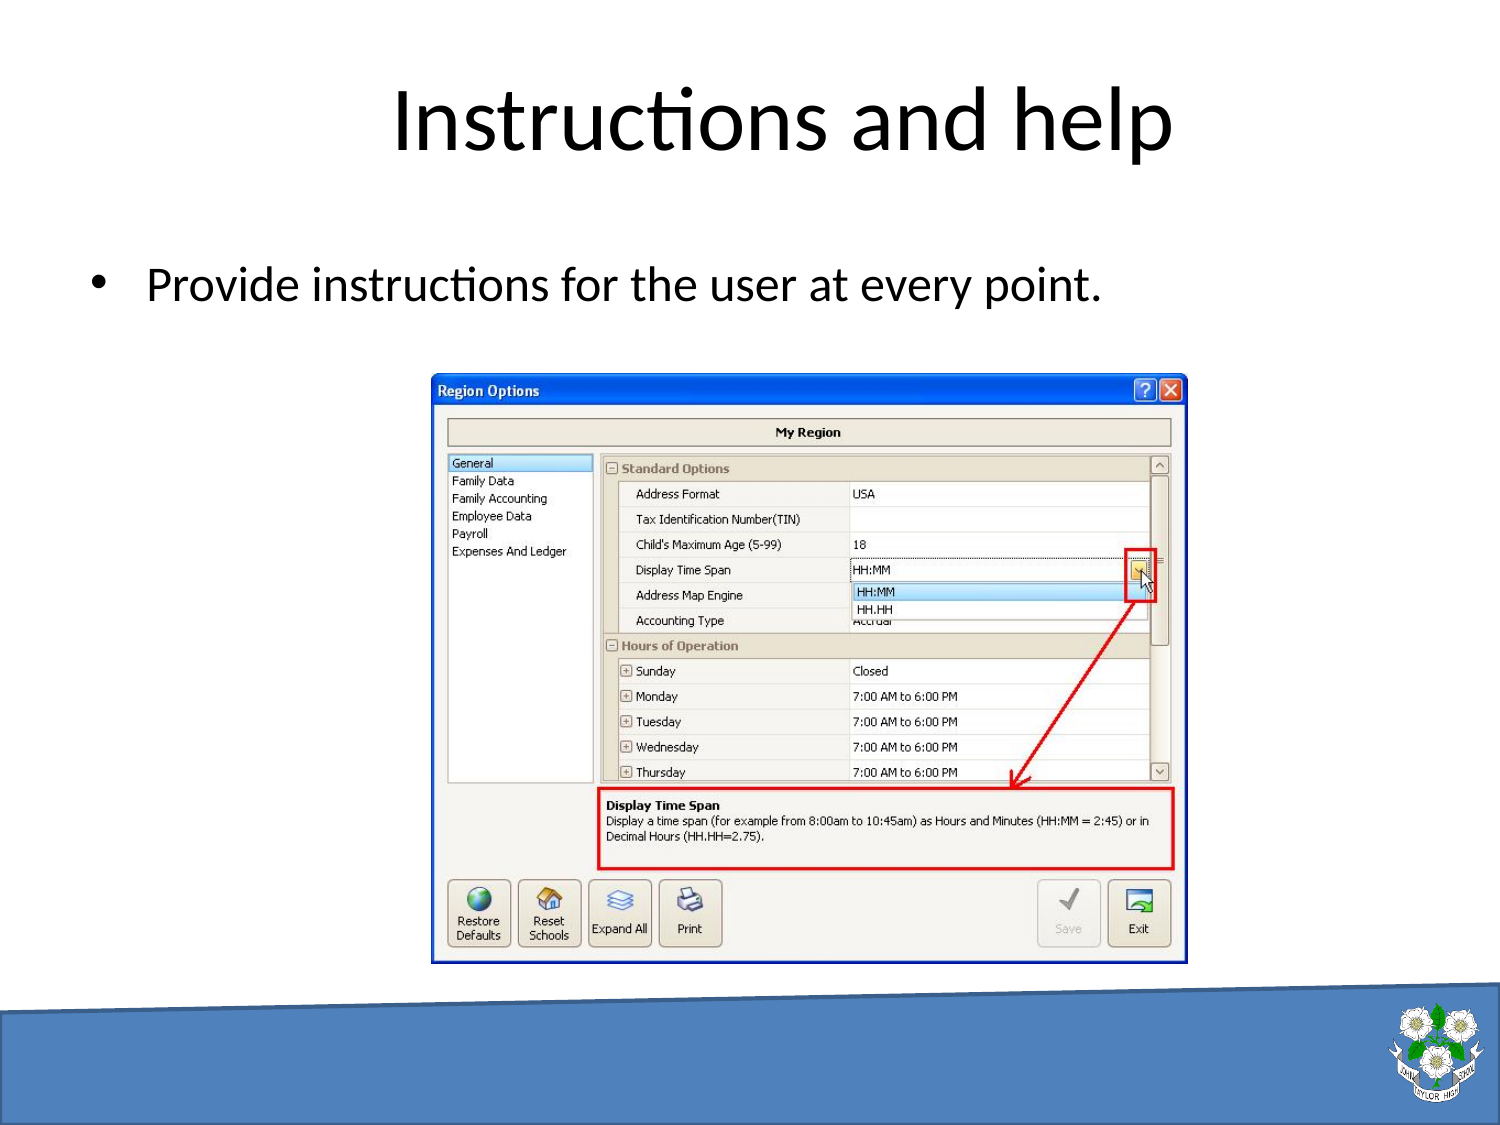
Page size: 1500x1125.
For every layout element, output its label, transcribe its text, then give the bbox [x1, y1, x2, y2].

title Instructions and help [242, 42, 1325, 186]
picture [1387, 1001, 1486, 1109]
picture [430, 373, 1188, 965]
list Provide instructions for the user at every point. [75, 243, 1425, 986]
